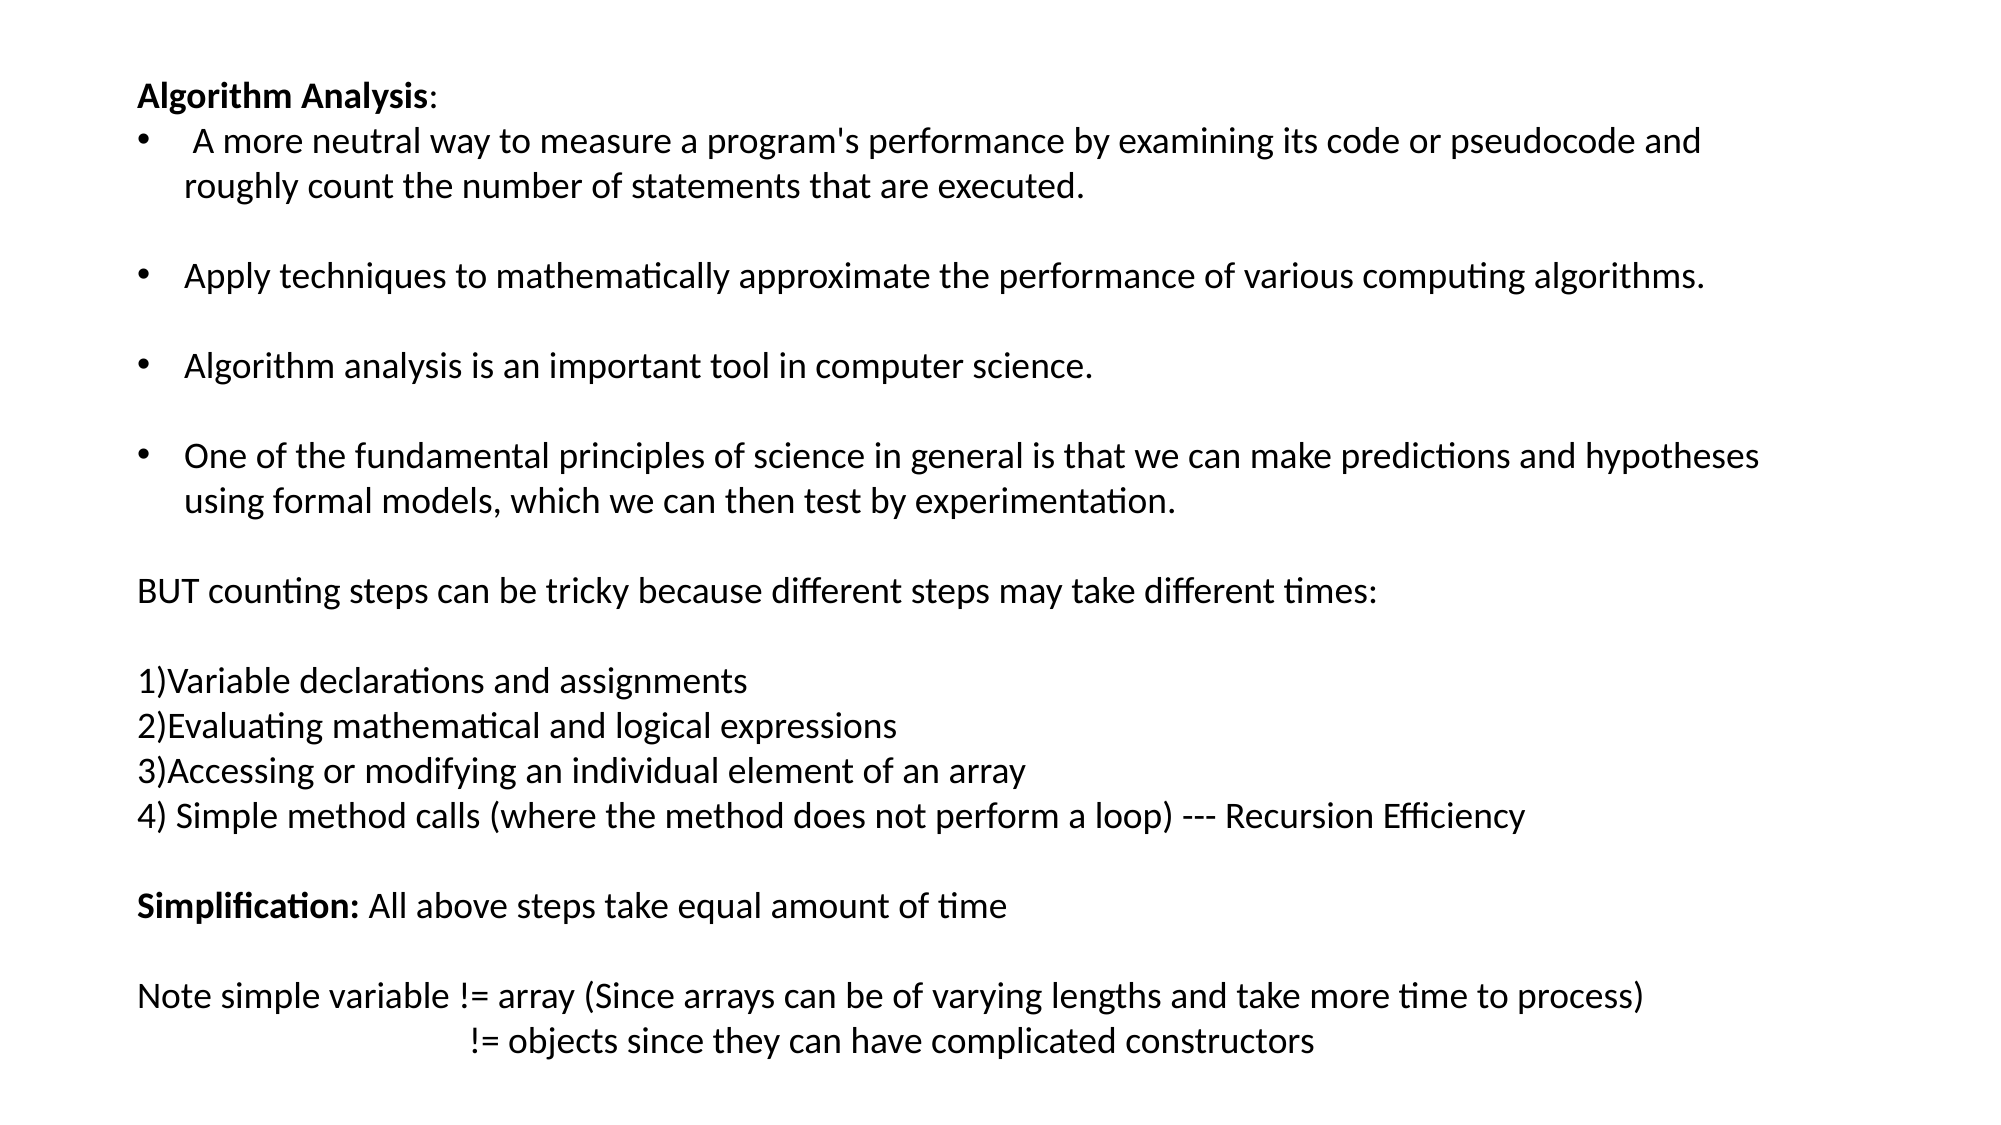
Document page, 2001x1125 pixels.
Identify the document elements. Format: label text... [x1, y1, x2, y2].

text_box Algorithm Analysis: A more neutral way to measure a program's performance by examining its code or pseudocode and roughly count the number of statements that are executed. Apply techniques to mathematically approximate the performance of various computing algorithms. Algorithm analysis is an important tool in computer science. One of the fundamental principles of science in general is that we can make predictions and hypotheses using formal models, which we can then test by experimentation. BUT counting steps can be tricky because different steps may take different times: 1)Variable declarations and assignments 2)Evaluating mathematical and logical expressions 3)Accessing or modifying an individual element of an array 4) Simple method calls (where the method does not perform a loop) --- Recursion Efficiency Simplification: All above steps take equal amount of time Note simple variable != array (Since arrays can be of varying lengths and take more time to process) != objects since they can have complicated constructors [122, 63, 1839, 1078]
